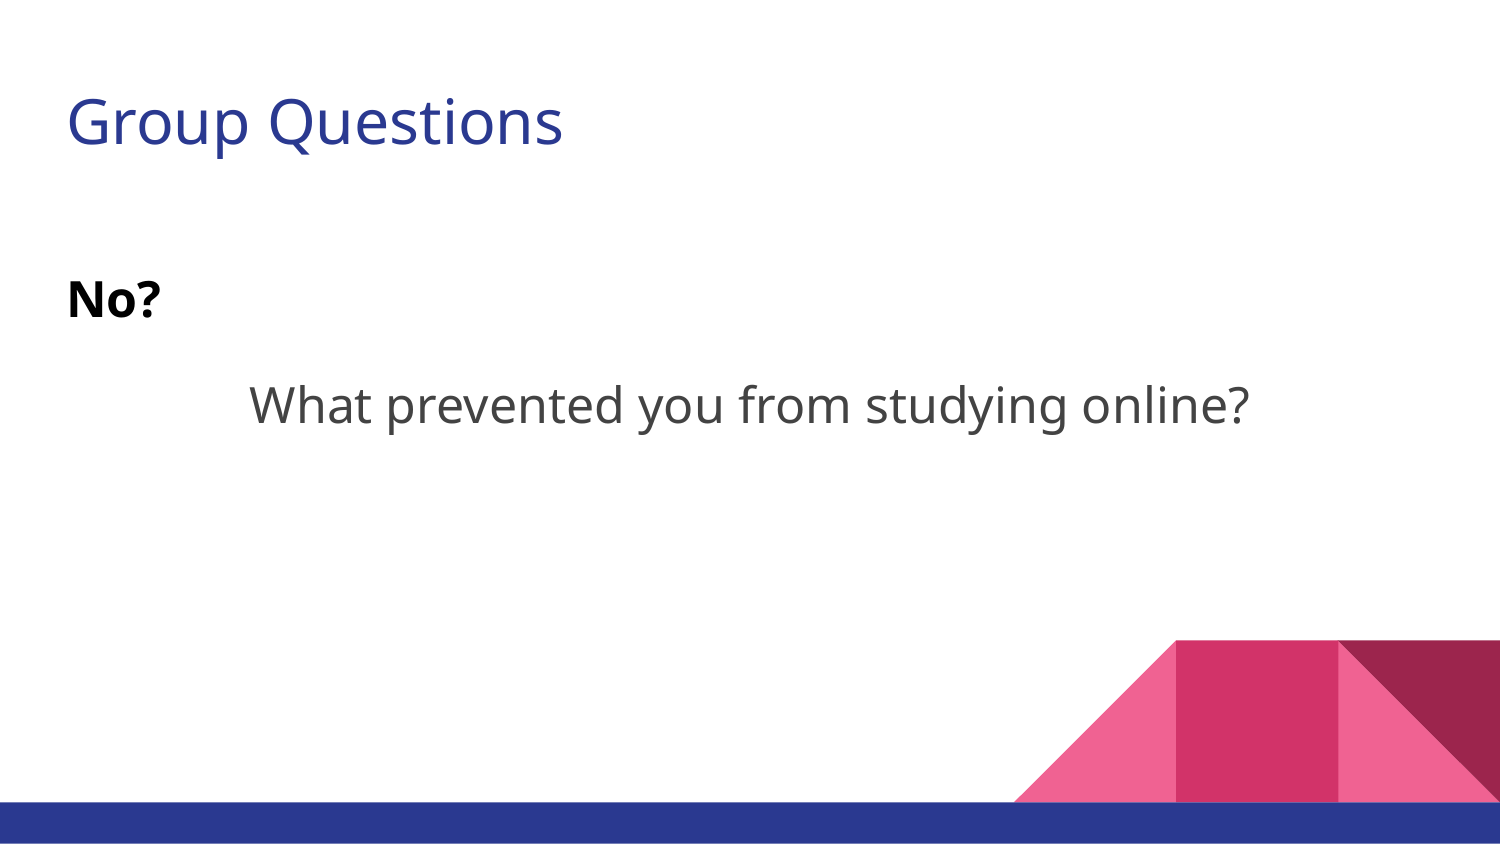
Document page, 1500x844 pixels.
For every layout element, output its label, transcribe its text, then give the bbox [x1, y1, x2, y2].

list What prevented you from studying online? [51, 186, 1449, 734]
title Group Questions [51, 67, 1449, 167]
